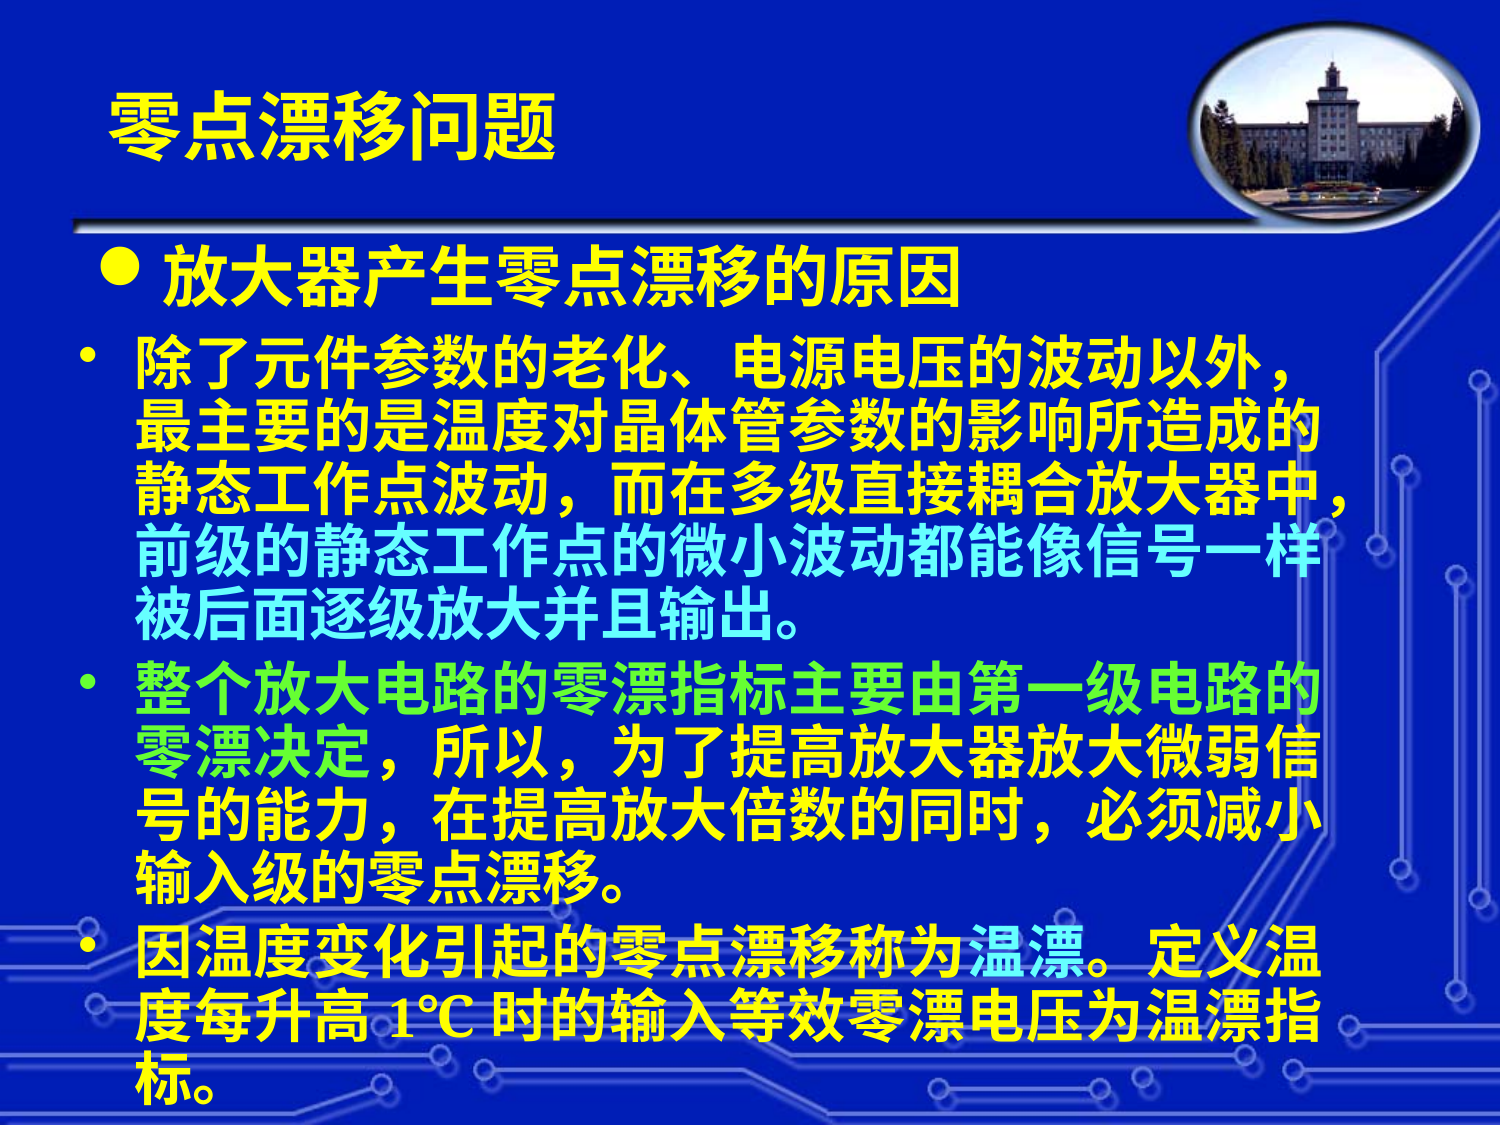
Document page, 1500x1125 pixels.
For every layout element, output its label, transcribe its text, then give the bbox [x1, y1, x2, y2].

picture [0, 0, 1500, 1125]
text_box 零点漂移问题 [92, 31, 979, 219]
title 放大器产生零点漂移的原因 [80, 181, 1356, 369]
list 除了元件参数的老化、电源电压的波动以外，最主要的是温度对晶体管参数的影响所造成的静态工作点波动，而在多级直接耦合放大器中，前级的静态工作点的微小波动都能像信号一样被后面逐级放大并且输出。 整个放大电路的零漂指标主要由第一级电路的零漂决定，所以，为了提高放大器放大微弱信号的能力，在提高放大倍数的同时，必须减小输入级的零点漂移。 因温度变化引起的零点漂移称为温漂。定义温度每升高1℃时的输入等效零漂电压为温漂指标。 [63, 326, 1339, 829]
